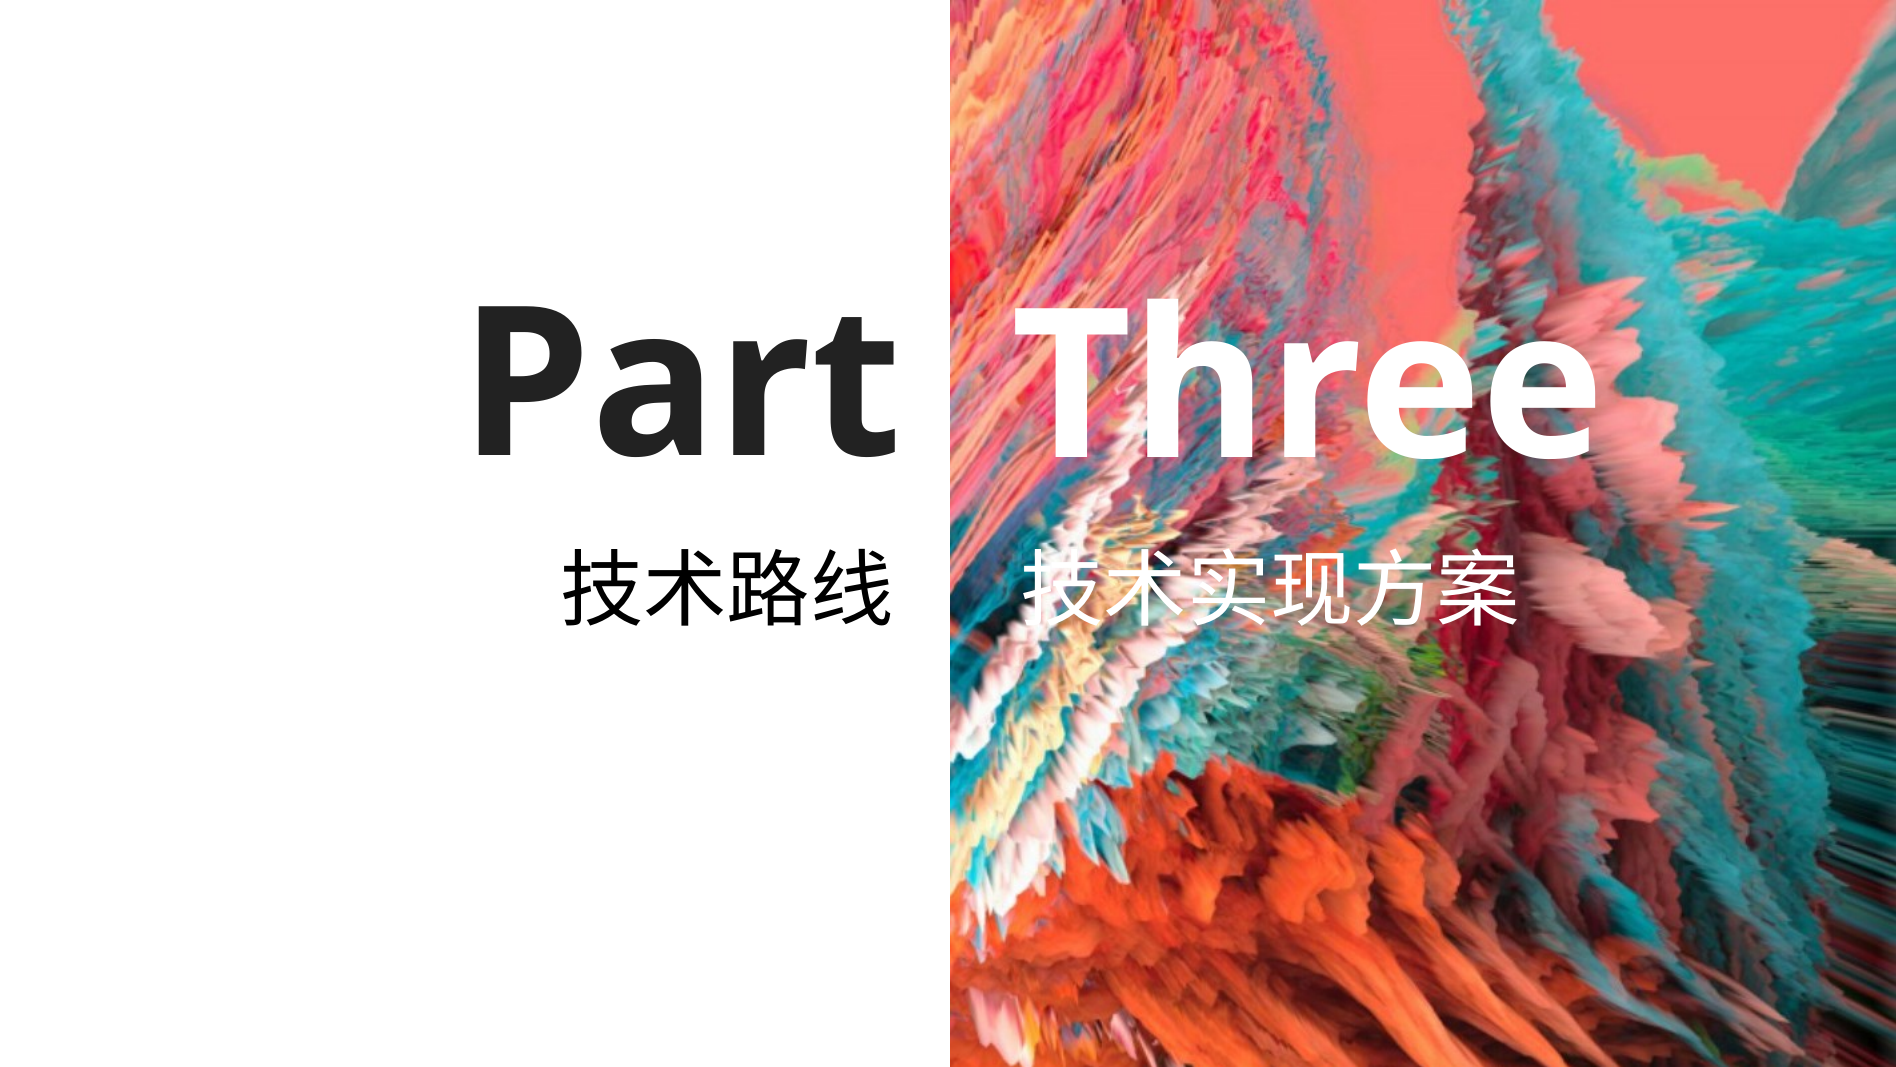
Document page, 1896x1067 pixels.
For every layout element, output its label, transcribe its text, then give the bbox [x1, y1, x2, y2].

picture [950, 0, 1896, 1067]
text_box 技术路线 [560, 520, 945, 644]
text_box Part [460, 206, 938, 505]
